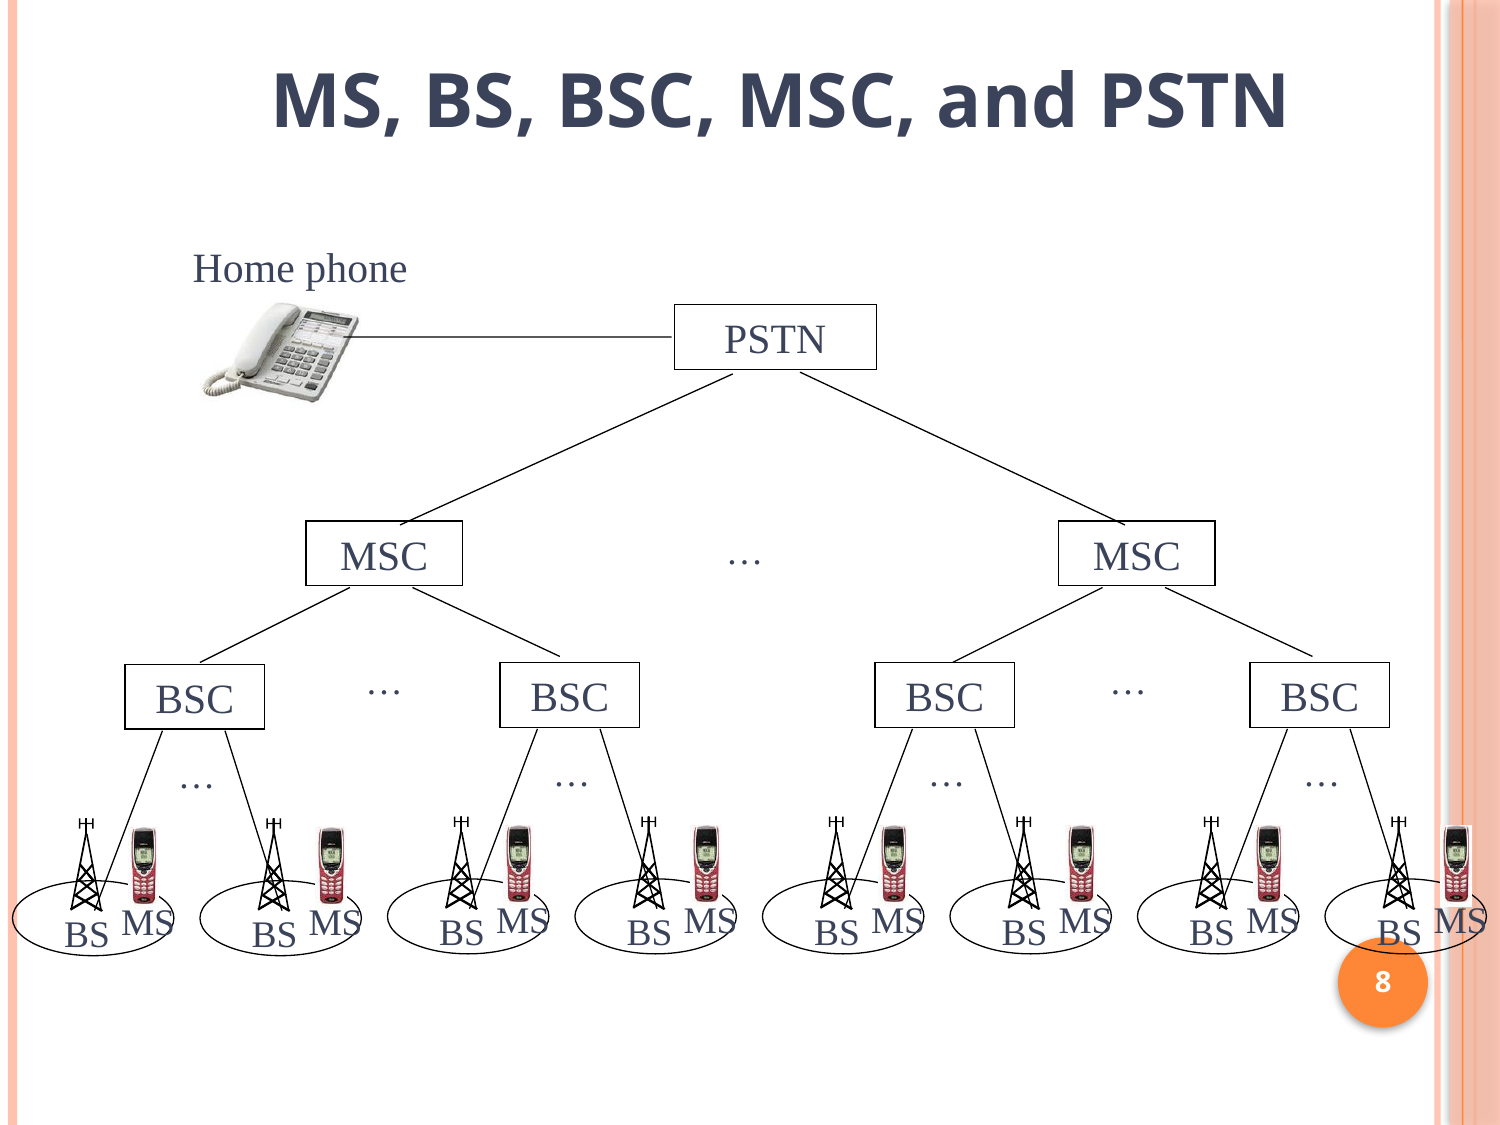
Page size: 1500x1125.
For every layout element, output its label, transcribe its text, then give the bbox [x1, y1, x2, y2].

picture [690, 824, 722, 908]
text_box … [124, 743, 269, 803]
text_box MS [870, 896, 925, 942]
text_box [1007, 816, 1041, 910]
text_box BSC [875, 662, 1015, 728]
text_box PSTN [674, 304, 877, 370]
text_box [875, 942, 903, 951]
text_box [1250, 942, 1278, 951]
text_box … [672, 519, 817, 579]
text_box [688, 942, 715, 951]
text_box BS [423, 900, 500, 961]
text_box [762, 881, 813, 948]
text_box [672, 879, 684, 900]
text_box [500, 942, 528, 951]
text_box BSC [500, 662, 640, 728]
picture [1065, 824, 1097, 908]
text_box MS [495, 896, 550, 942]
text_box MS [683, 896, 738, 942]
text_box [1137, 881, 1188, 948]
text_box [12, 883, 63, 950]
text_box MSC [1058, 521, 1216, 586]
text_box [1047, 879, 1059, 900]
text_box [574, 881, 626, 948]
text_box [1234, 879, 1246, 900]
text_box [1438, 942, 1465, 951]
text_box BS [986, 900, 1063, 961]
picture [127, 826, 160, 910]
text_box [387, 881, 438, 948]
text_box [1382, 816, 1416, 910]
picture [199, 291, 361, 413]
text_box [69, 817, 103, 912]
text_box [313, 944, 340, 953]
text_box Home phone [163, 233, 438, 298]
text_box BS [48, 902, 125, 963]
text_box [1422, 879, 1434, 900]
picture [1252, 824, 1285, 908]
text_box … [1056, 649, 1200, 710]
text_box MSC [305, 521, 463, 586]
text_box [125, 944, 152, 953]
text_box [257, 817, 291, 912]
picture [502, 824, 535, 908]
text_box … [312, 649, 456, 710]
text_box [819, 816, 853, 910]
text_box [1063, 942, 1090, 951]
text_box BS [1173, 900, 1250, 961]
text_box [444, 816, 478, 910]
picture [315, 826, 347, 910]
text_box [109, 881, 121, 902]
text_box MS [1058, 896, 1113, 942]
text_box MS [308, 898, 363, 944]
text_box BSC [125, 664, 265, 730]
text_box [949, 881, 1001, 948]
text_box BS [236, 902, 313, 963]
text_box MS, BS, BSC, MSC, and PSTN [62, 44, 1500, 150]
text_box BSC [1250, 662, 1390, 728]
text_box [859, 879, 871, 900]
text_box … [1249, 741, 1394, 802]
picture [877, 824, 910, 908]
text_box … [874, 741, 1019, 802]
text_box MS [1433, 896, 1488, 942]
text_box [1324, 881, 1376, 948]
picture [1440, 824, 1472, 908]
text_box [297, 881, 309, 902]
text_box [1194, 816, 1228, 910]
text_box [199, 883, 251, 950]
slide_number 8 [1333, 940, 1434, 1027]
text_box … [499, 741, 644, 802]
text_box BS [1361, 900, 1438, 961]
text_box BS [798, 900, 875, 961]
text_box MS [1245, 896, 1300, 942]
text_box [484, 879, 496, 900]
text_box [632, 816, 666, 910]
text_box MS [120, 898, 175, 944]
text_box BS [611, 900, 688, 961]
